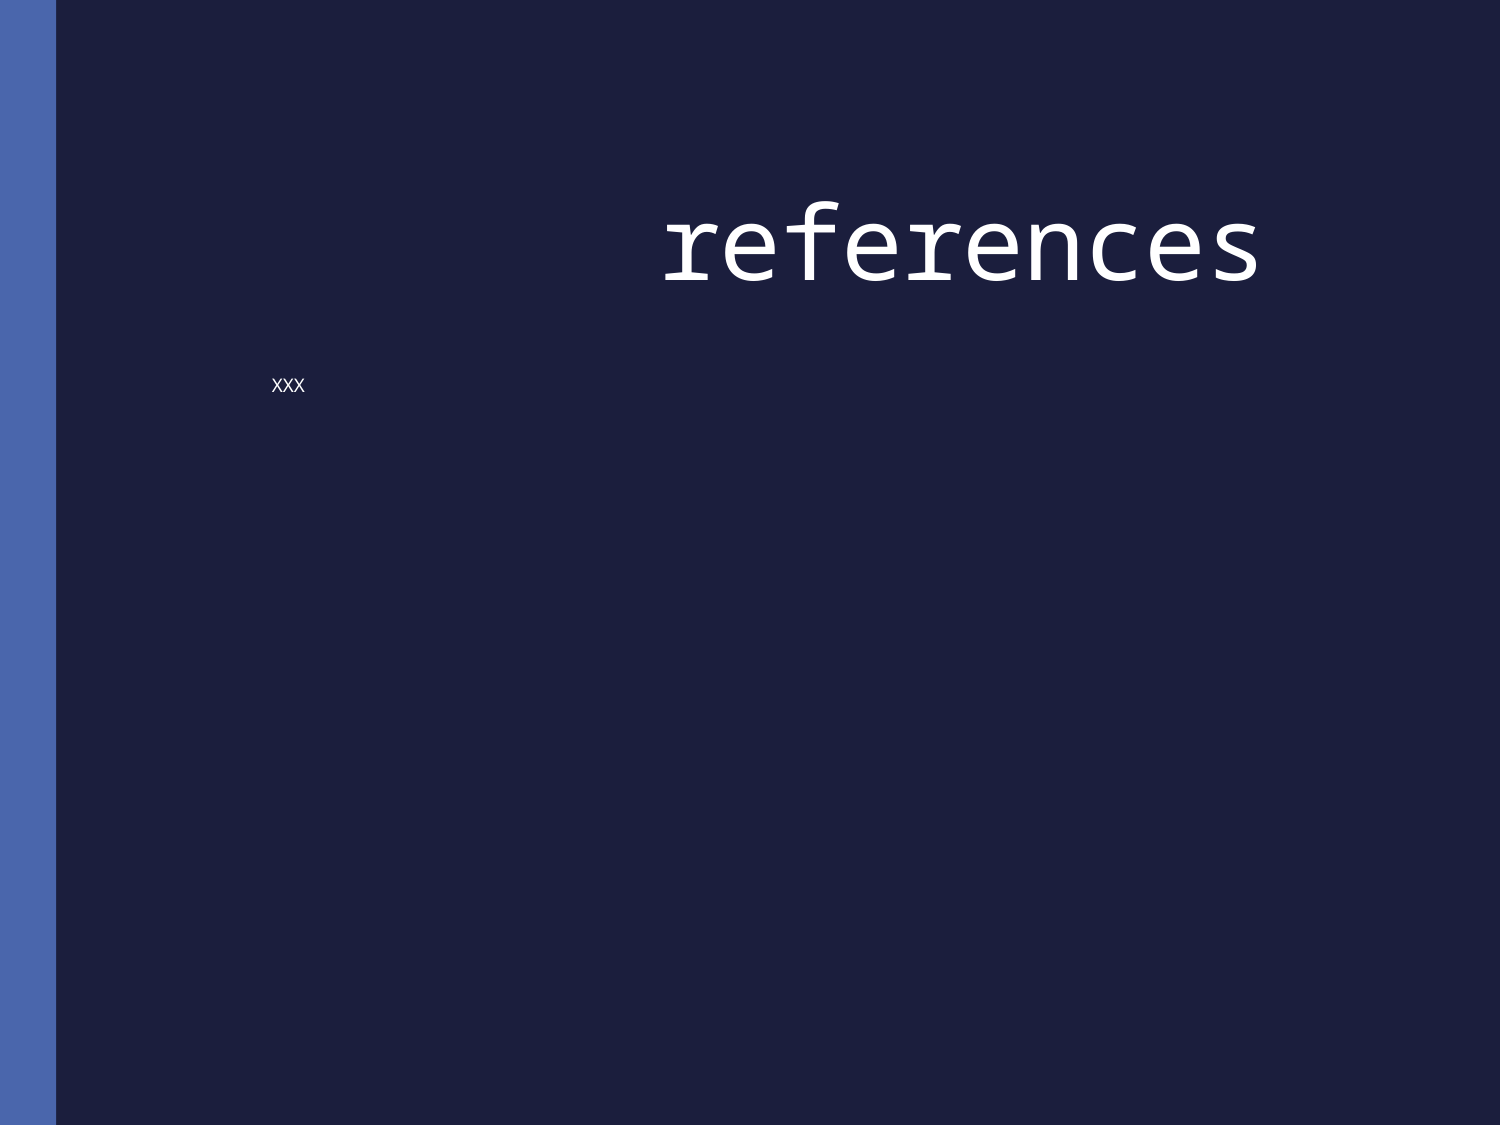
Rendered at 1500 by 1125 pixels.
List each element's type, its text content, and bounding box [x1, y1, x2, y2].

text_box XXX [215, 367, 1279, 904]
text_box references [215, 190, 1279, 367]
